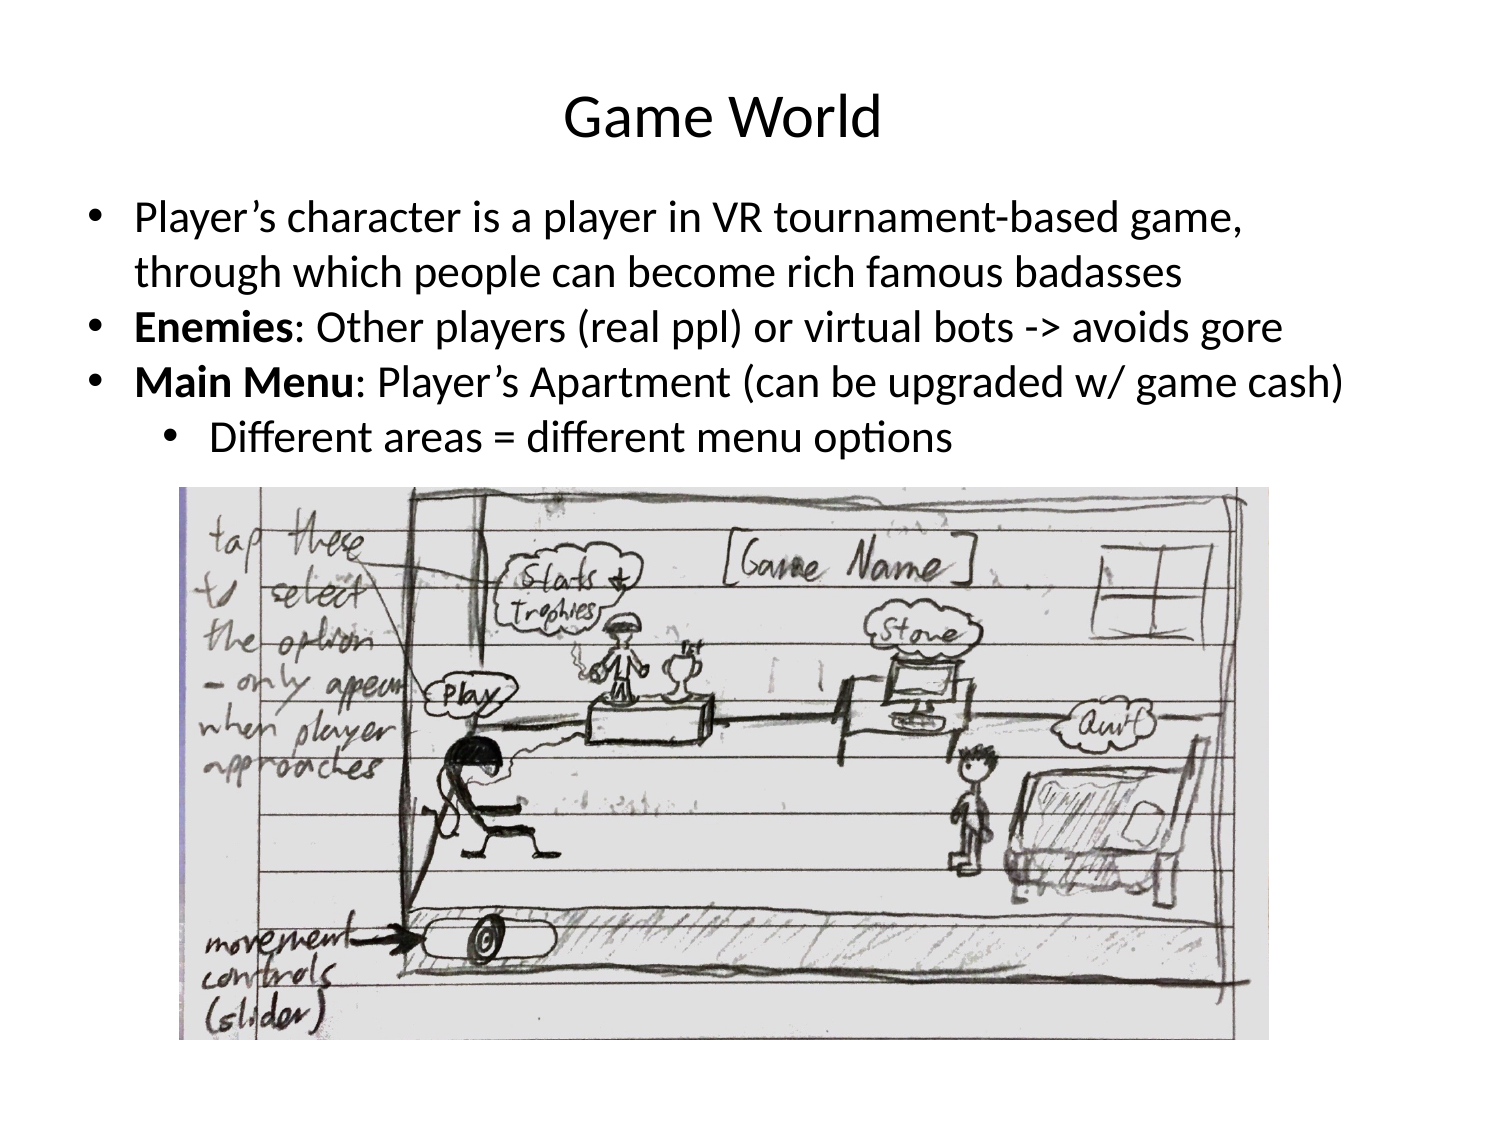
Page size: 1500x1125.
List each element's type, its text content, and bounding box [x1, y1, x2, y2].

text_box Player’s character is a player in VR tournament-based game, through which people can become rich famous badasses Enemies: Other players (real ppl) or virtual bots -> avoids gore Main Menu: Player’s Apartment (can be upgraded w/ game cash) Different areas = different menu options [72, 179, 1385, 470]
picture [179, 487, 1269, 1041]
text_box Game World [549, 67, 899, 158]
